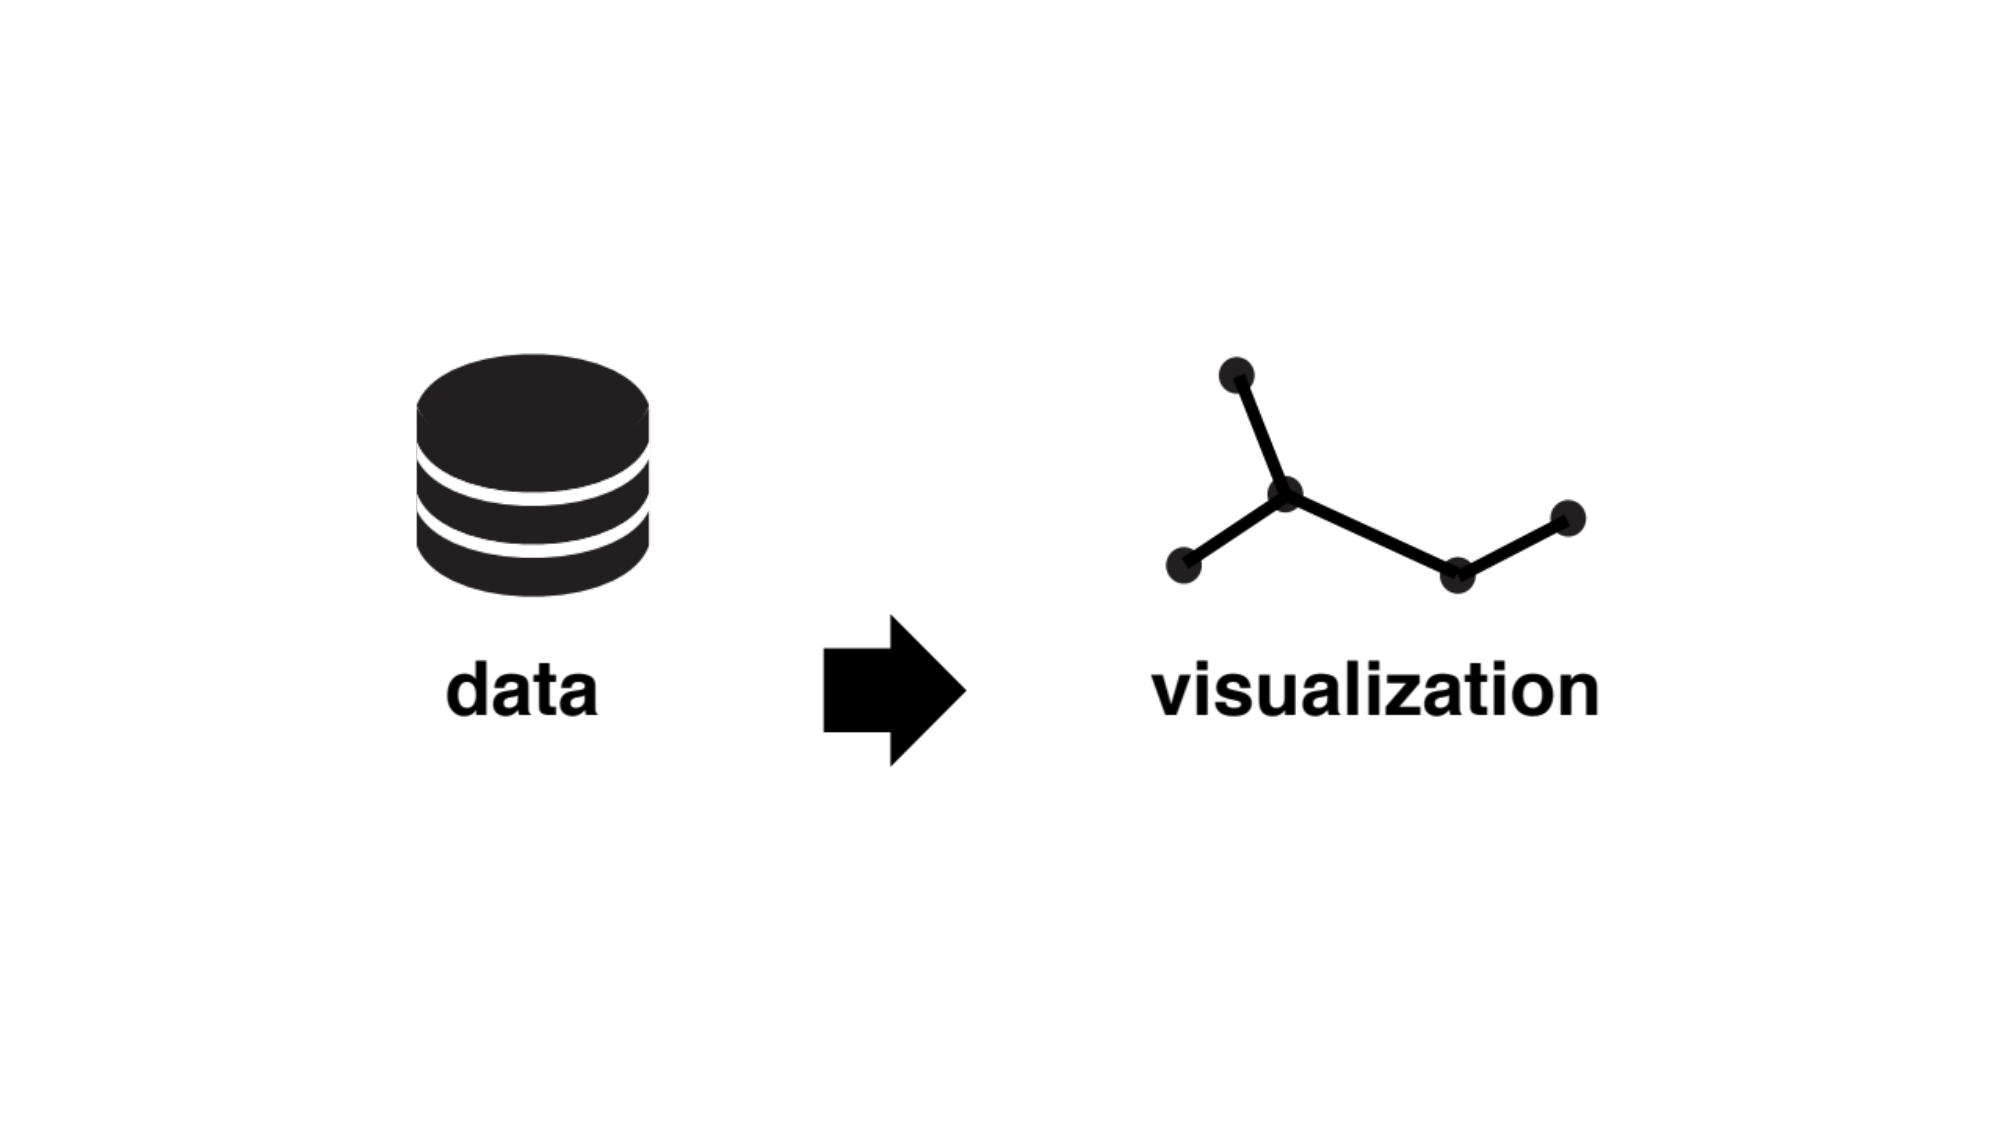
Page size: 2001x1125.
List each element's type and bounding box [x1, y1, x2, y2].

picture [262, 316, 1738, 807]
